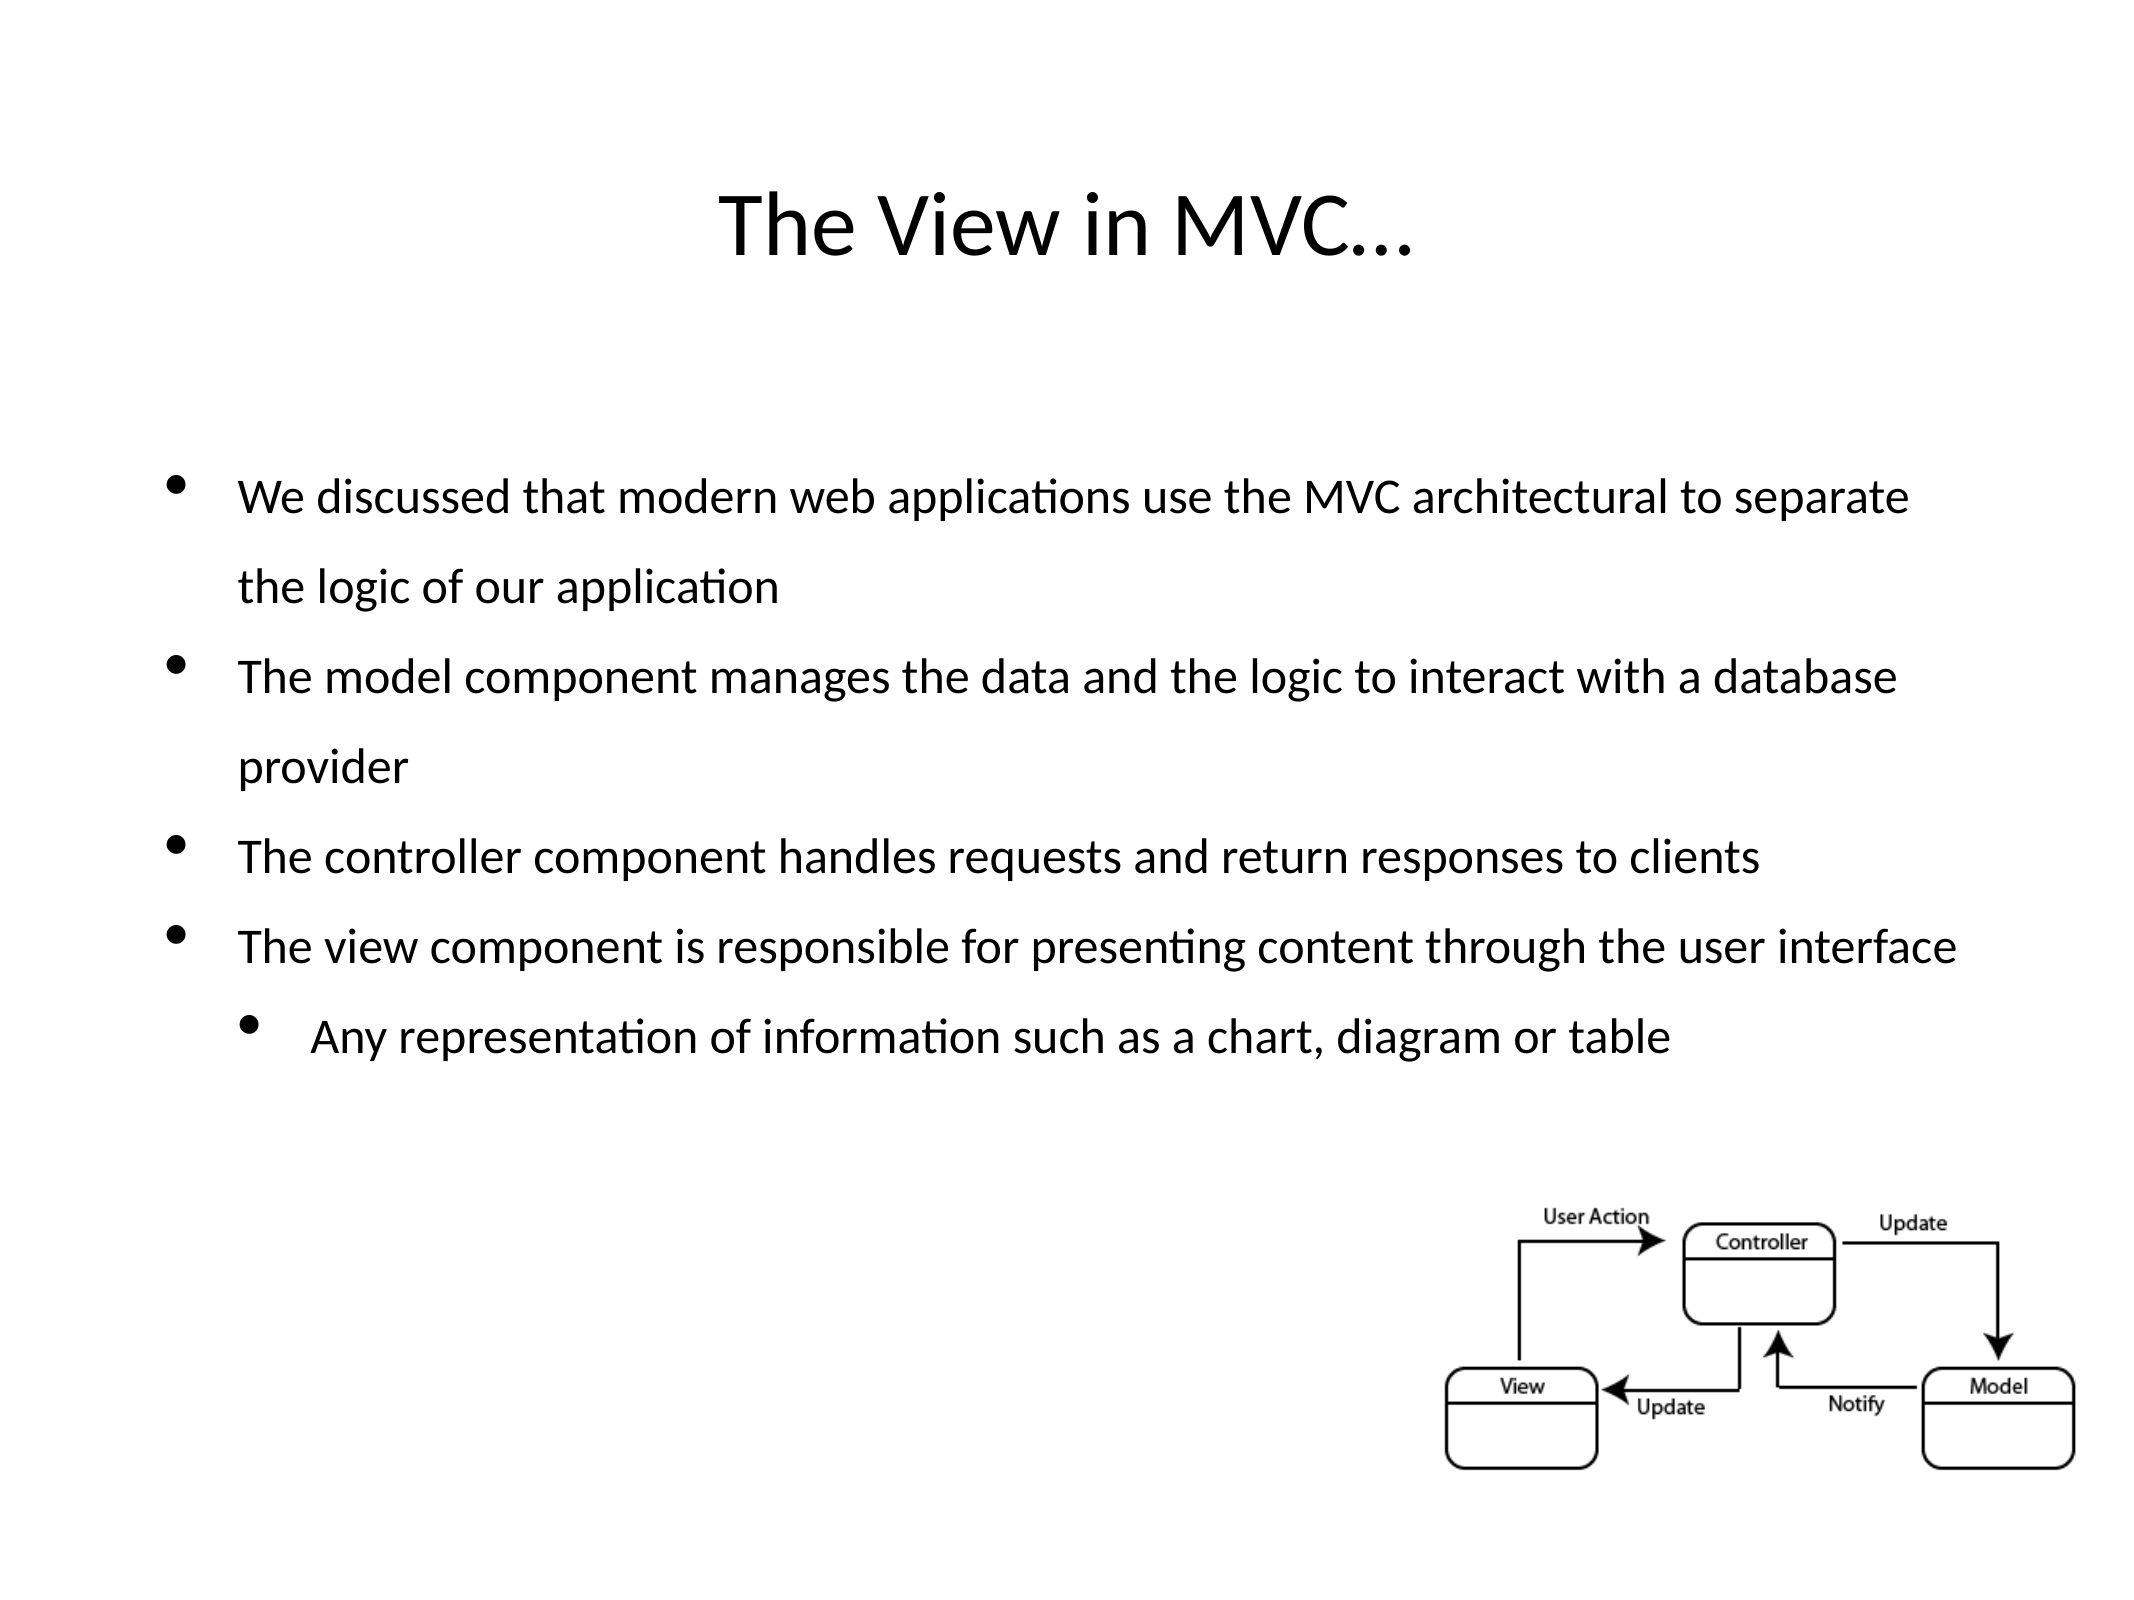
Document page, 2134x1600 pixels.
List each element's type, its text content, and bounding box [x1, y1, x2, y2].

list We discussed that modern web applications use the MVC architectural to separate the logic of our application The model component manages the data and the logic to interact with a database provider The controller component handles requests and return responses to clients The view component is responsible for presenting content through the user interface Any representation of information such as a chart, diagram or table [155, 424, 1978, 1457]
picture [1431, 1156, 2093, 1486]
title The View in MVC… [155, 41, 1978, 397]
